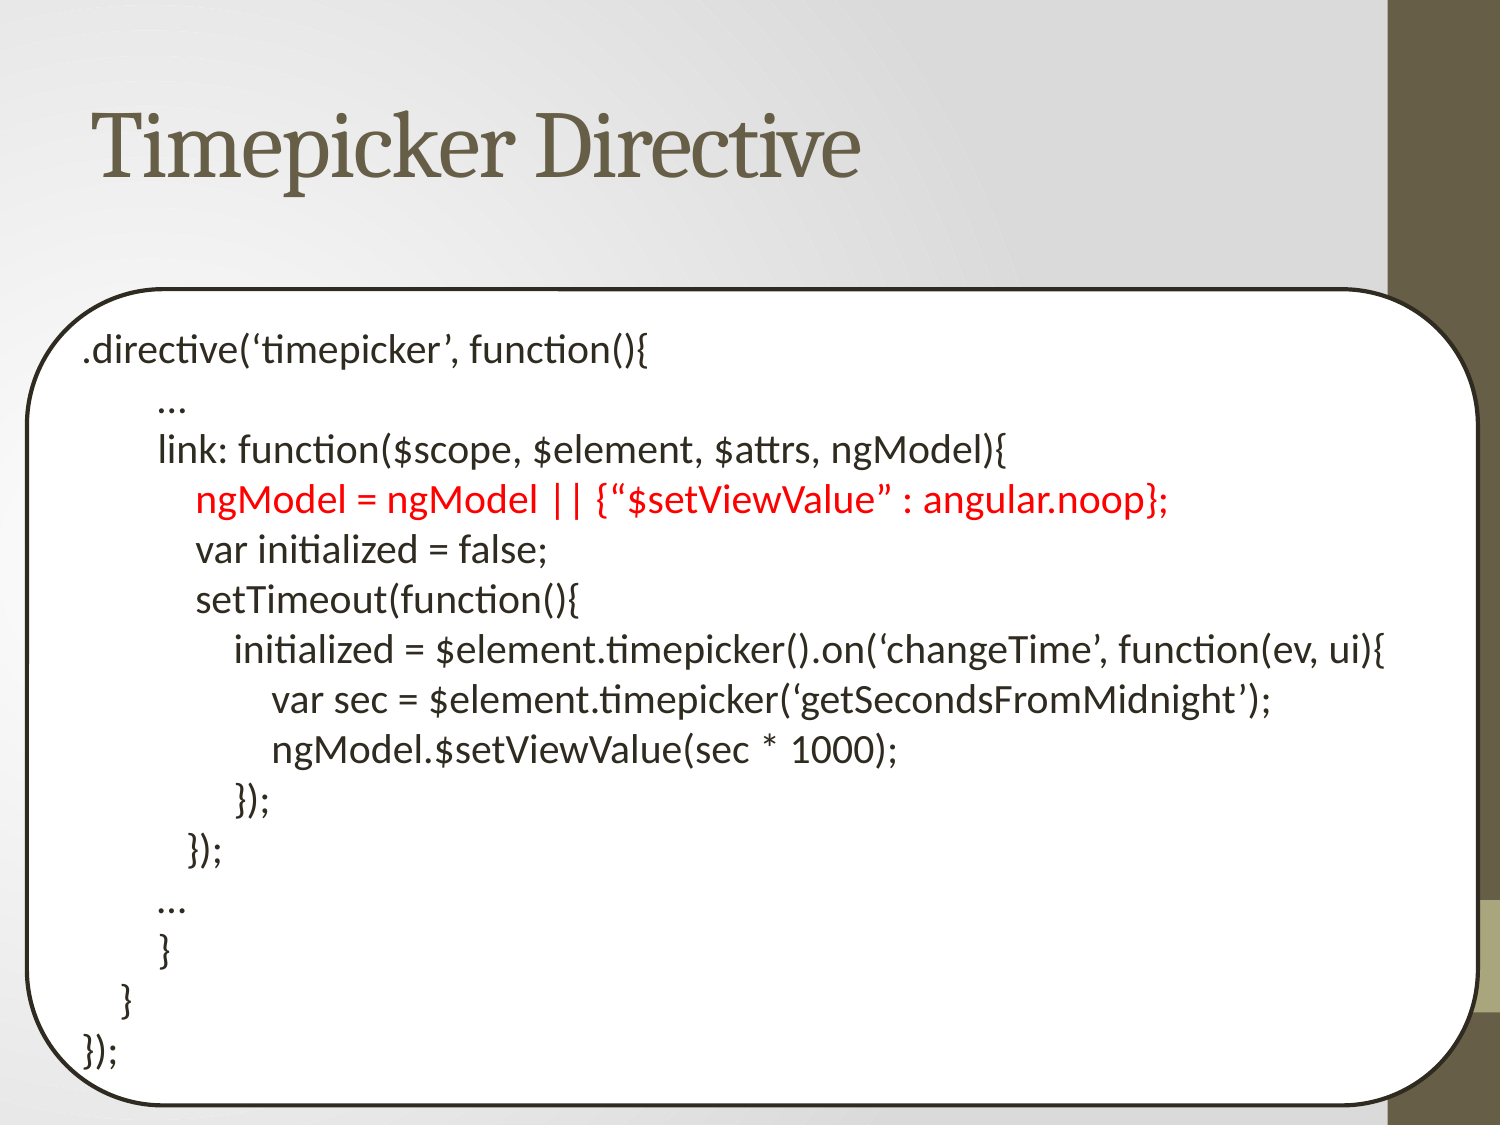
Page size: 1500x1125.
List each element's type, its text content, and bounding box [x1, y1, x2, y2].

text_box .directive(‘timepicker’, function(){ … link: function($scope, $element, $attrs, ngModel){ ngModel = ngModel || {“$setViewValue” : angular.noop}; var initialized = false; setTimeout(function(){ initialized = $element.timepicker().on(‘changeTime’, function(ev, ui){ var sec = $element.timepicker(‘getSecondsFromMidnight’); ngModel.$setViewValue(sec * 1000); }); }); … } } }); [24, 287, 1481, 1108]
title Timepicker Directive [75, 45, 1325, 233]
